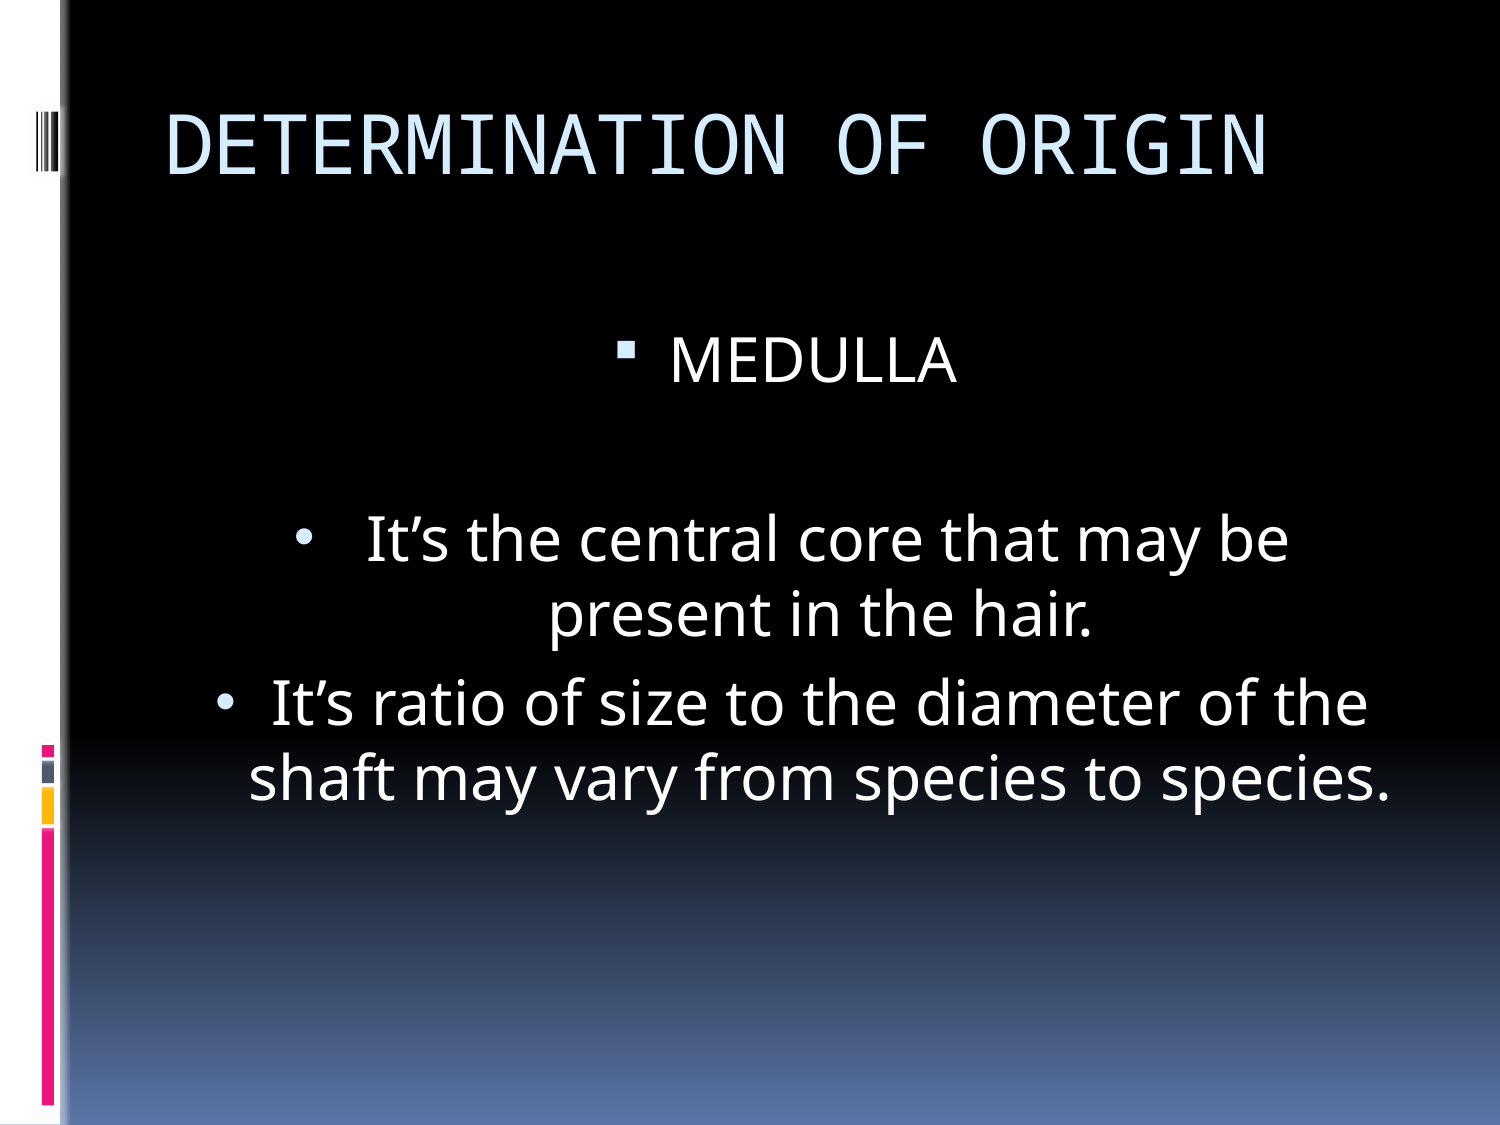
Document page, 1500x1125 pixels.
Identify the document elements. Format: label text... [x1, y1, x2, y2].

list MEDULLA It’s the central core that may be present in the hair. It’s ratio of size to the diameter of the shaft may vary from species to species. [150, 312, 1425, 963]
title DETERMINATION OF ORIGIN [150, 83, 1425, 234]
